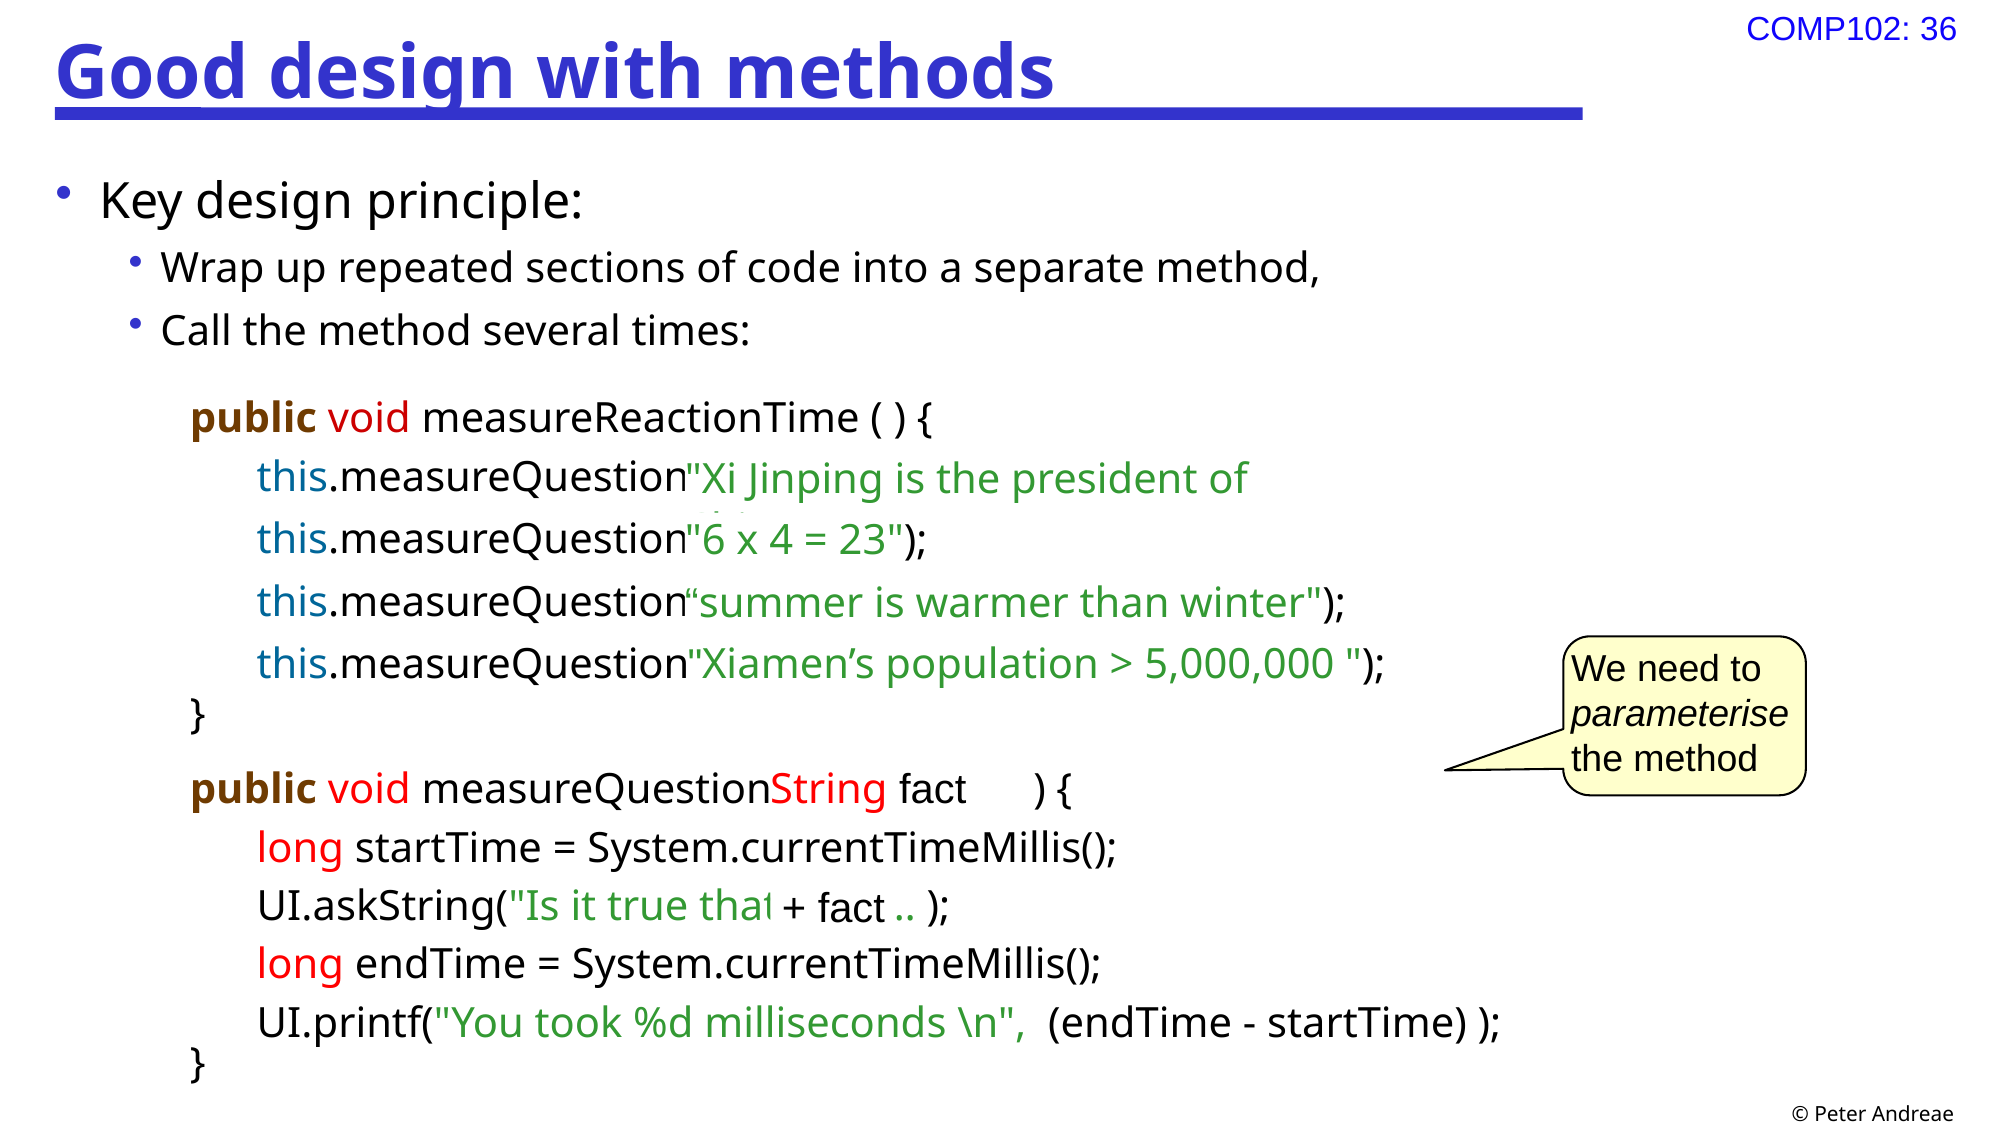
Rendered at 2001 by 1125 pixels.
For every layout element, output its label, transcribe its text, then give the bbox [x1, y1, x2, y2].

text_box + fact [770, 880, 895, 931]
list Key design principle: Wrap up repeated sections of code into a separate method, Call the method several times: public void measureReactionTime ( ) { this.measureQuestion( ); this.measureQuestion( ); this.measureQuestion( ); this.measureQuestion( ); } public void measureQuestion ( …… ) { long startTime = System.currentTimeMillis(); UI.askString("Is it true that " ……… ); long endTime = System.currentTimeMillis(); UI.printf("You took %d milliseconds \n", (endTime - startTime) ); } [40, 160, 1960, 1125]
title Good design with methods [38, 0, 1807, 138]
text_box String fact [770, 761, 971, 812]
text_box "6 x 4 = 23"); [684, 512, 1383, 563]
text_box We need to parameterise the method [1444, 636, 1806, 796]
text_box “summer is warmer than winter"); [684, 576, 1383, 627]
text_box "Xi Jinping is the president of China"); [684, 451, 1383, 512]
text_box "Xiamen’s population > 5,000,000 "); [687, 636, 1437, 687]
